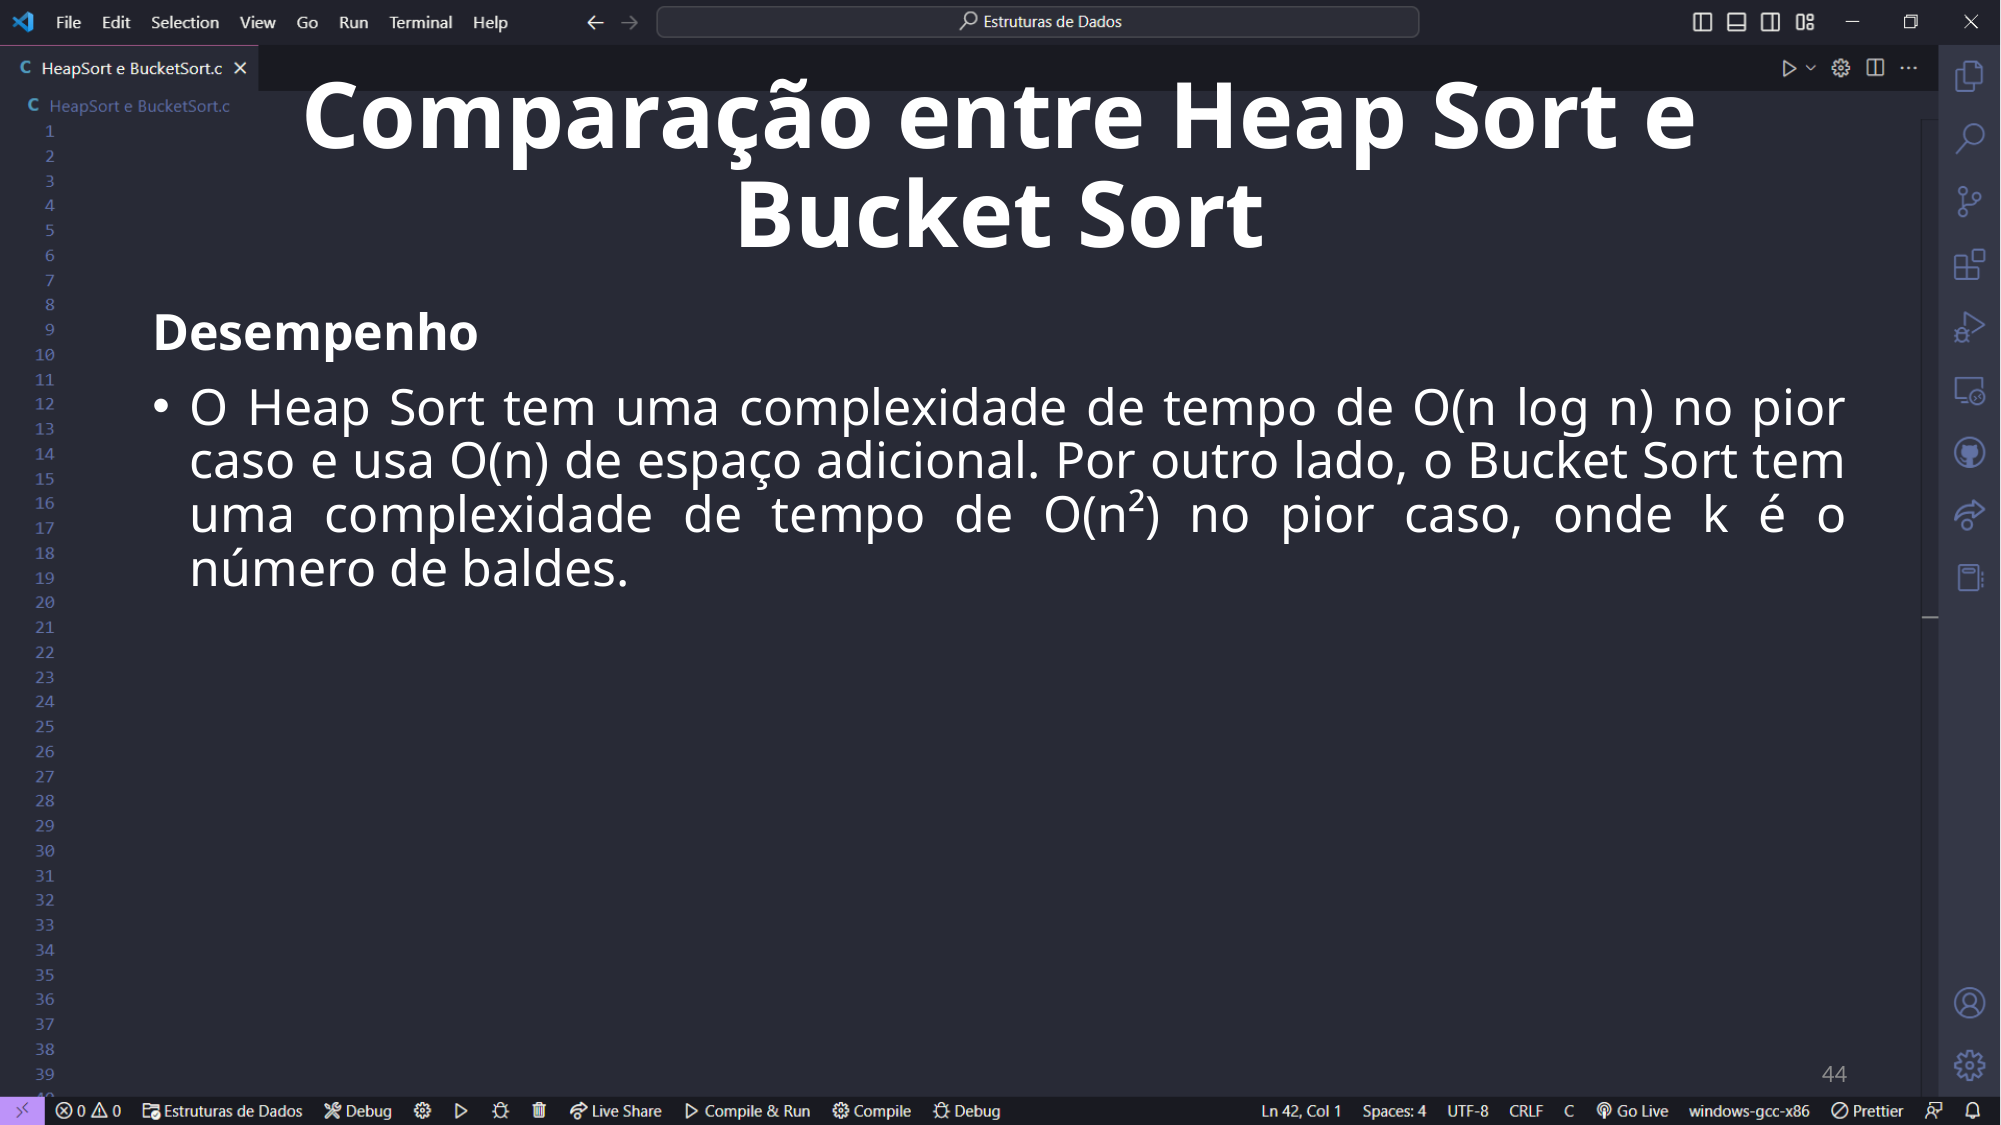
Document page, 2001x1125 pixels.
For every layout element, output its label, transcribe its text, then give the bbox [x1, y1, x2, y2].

slide_number 44 [1412, 1042, 1863, 1103]
list Desempenho O Heap Sort tem uma complexidade de tempo de O(n log n) no pior caso e usa O(n) de espaço adicional. Por outro lado, o Bucket Sort tem uma complexidade de tempo de O(n²) no pior caso, onde k é o número de baldes. [137, 299, 1863, 1014]
picture [0, 0, 2001, 1125]
title Comparação entre Heap Sort e Bucket Sort [137, 59, 1863, 278]
